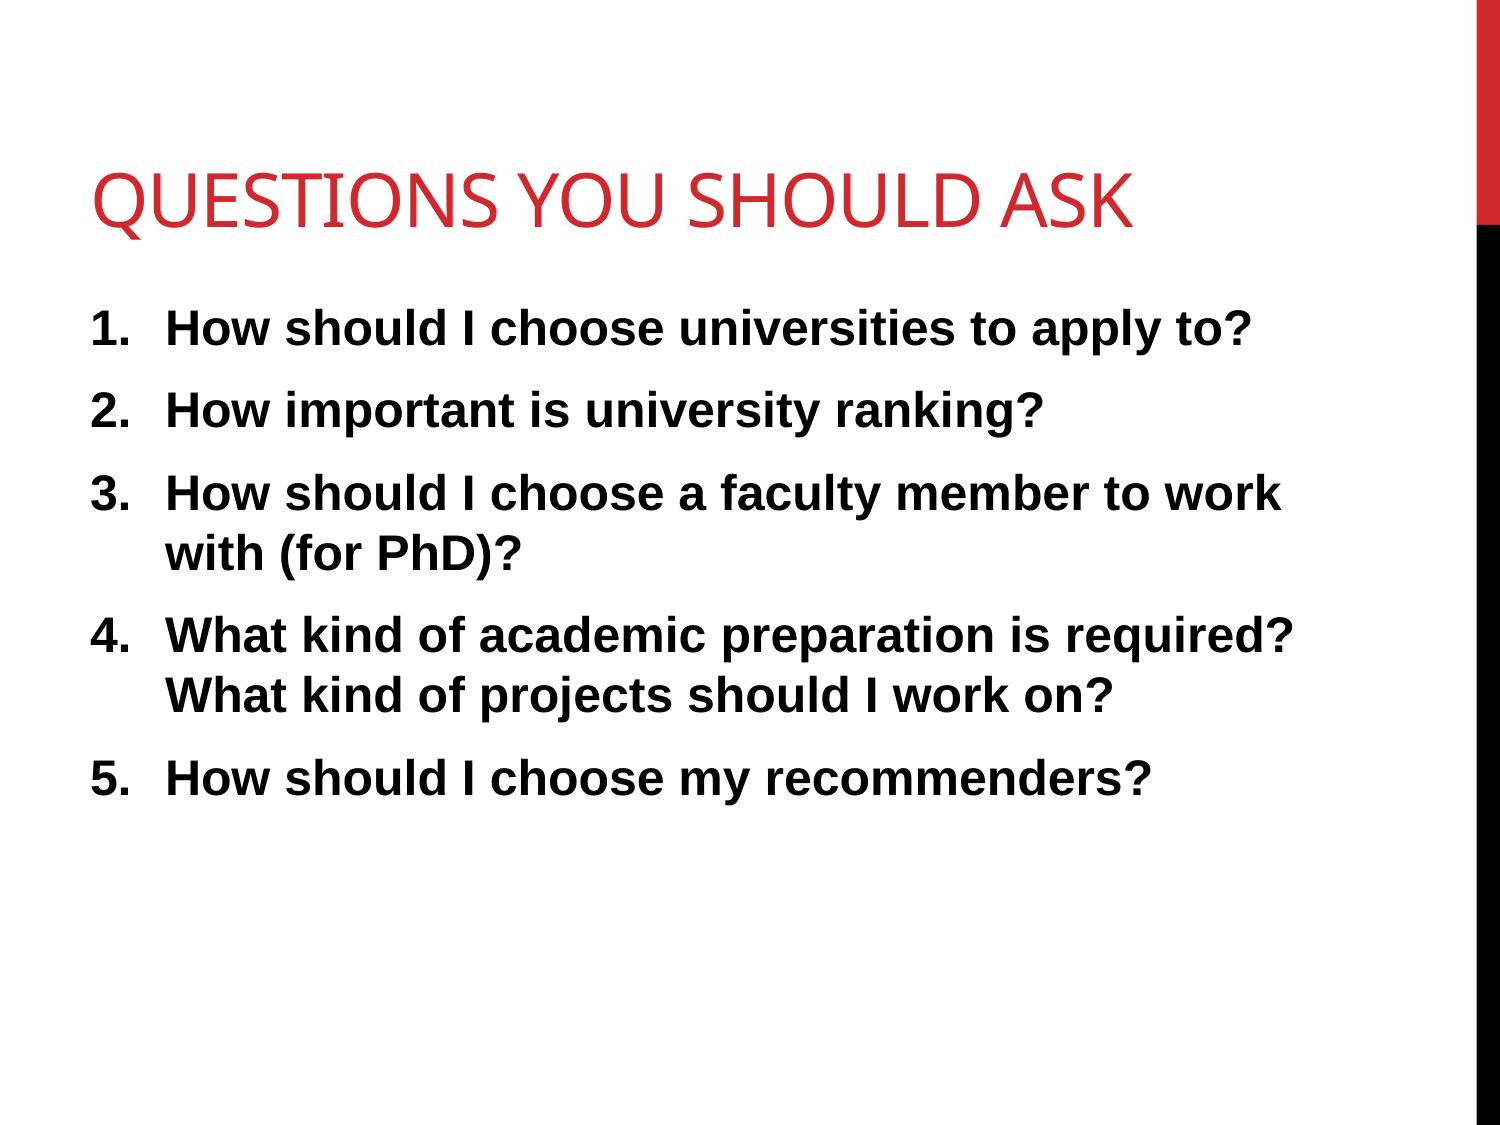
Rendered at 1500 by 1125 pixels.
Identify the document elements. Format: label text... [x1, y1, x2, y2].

title Questions you should ask [75, 25, 1391, 250]
list How should I choose universities to apply to? How important is university ranking? How should I choose a faculty member to work with (for PhD)? What kind of academic preparation is required? What kind of projects should I work on? How should I choose my recommenders? [75, 287, 1325, 1005]
